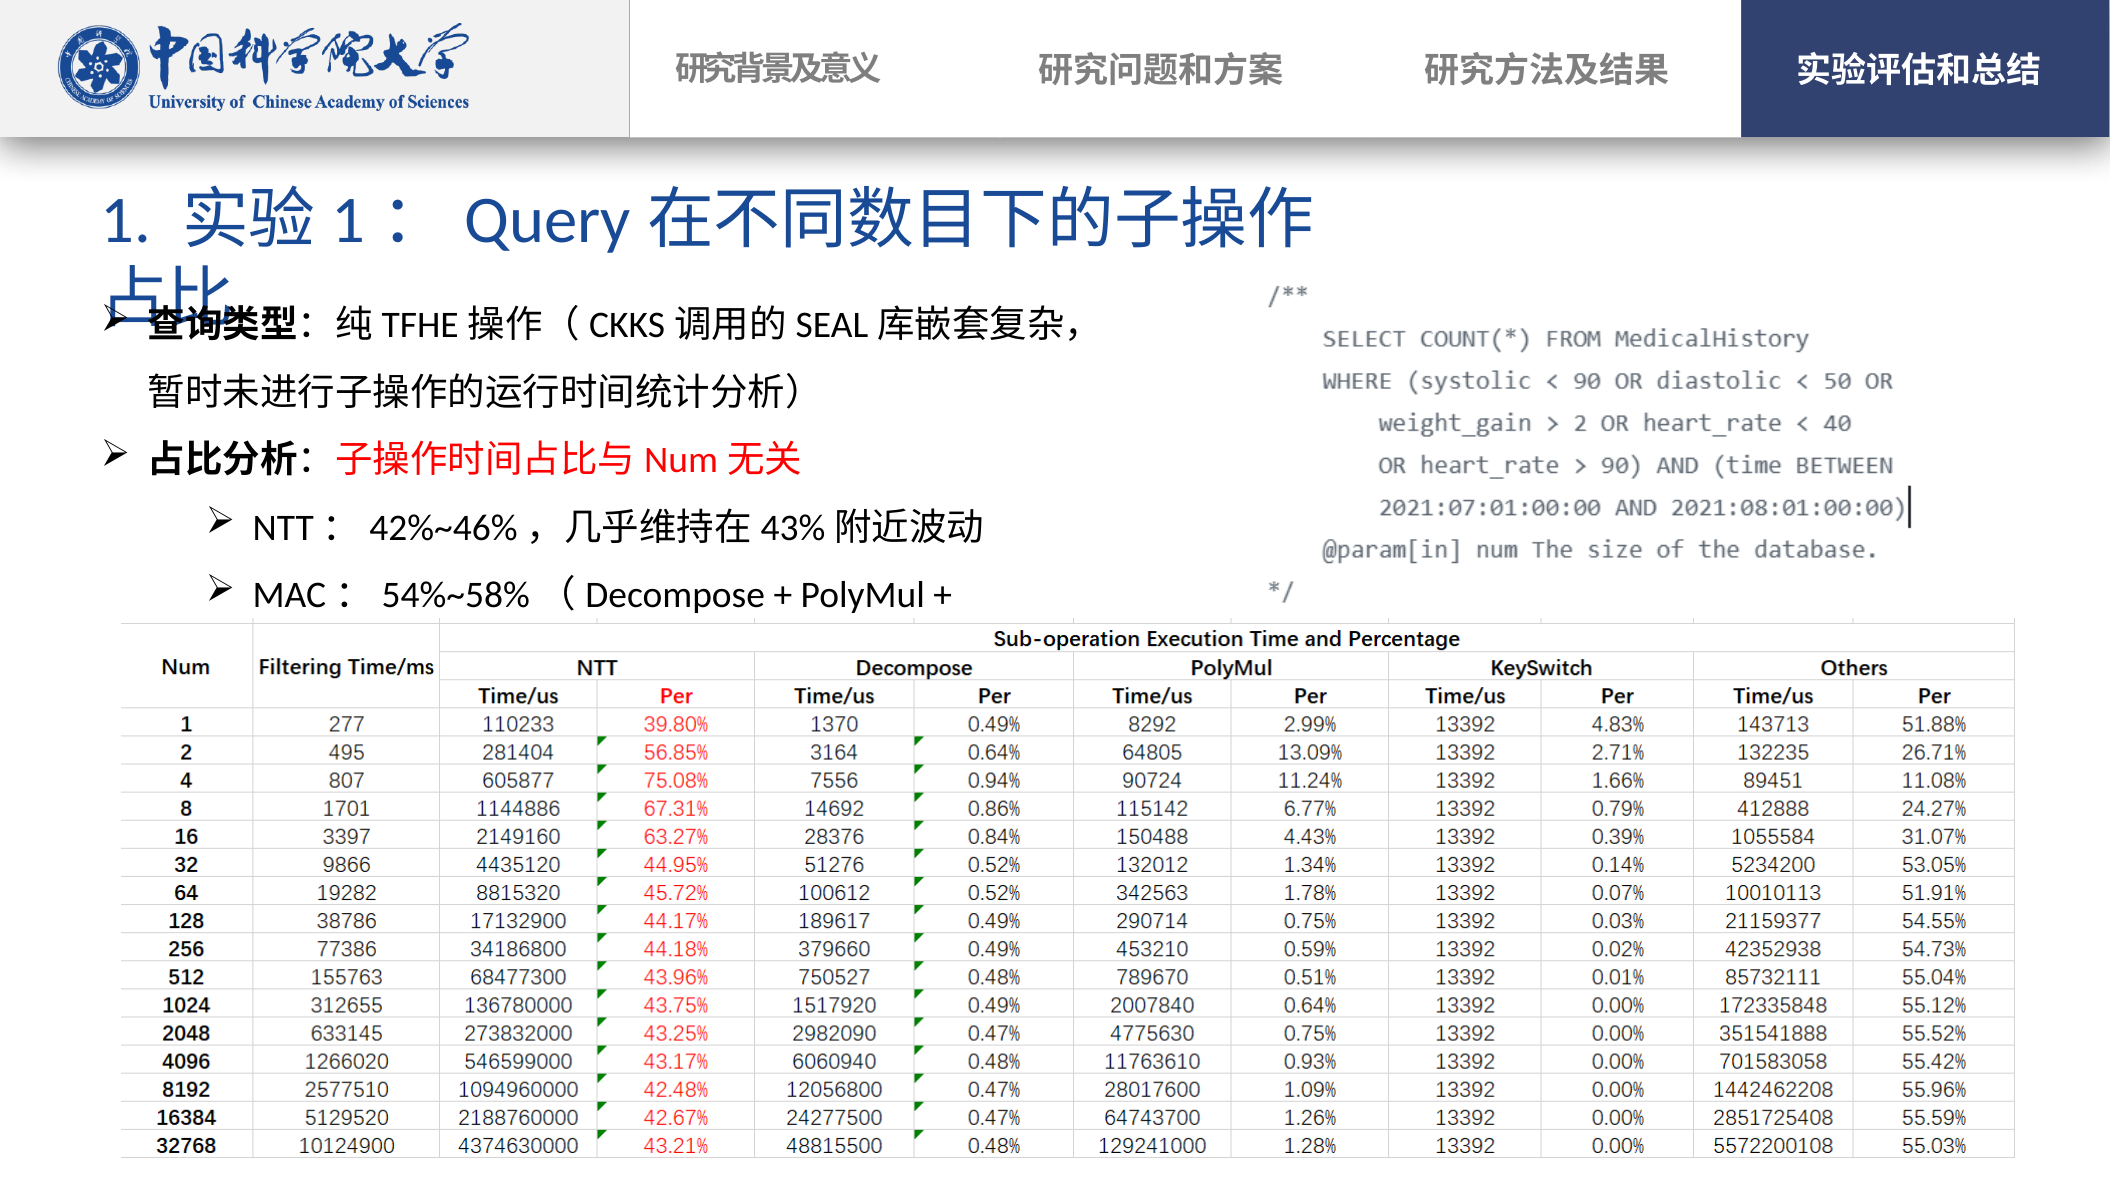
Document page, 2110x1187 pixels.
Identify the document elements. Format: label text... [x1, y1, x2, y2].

picture [1259, 275, 1928, 614]
text_box 1. 实验1：Query在不同数目下的子操作占比 [86, 167, 1386, 343]
text_box [1742, 0, 2110, 138]
picture [55, 23, 469, 111]
text_box [0, 0, 628, 138]
text_box 研究问题和方案 [1038, 38, 1327, 98]
picture [121, 618, 2015, 1158]
text_box 研究背景及意义 [675, 38, 970, 96]
text_box 实验评估和总结 [1796, 38, 2073, 98]
text_box 研究方法及结果 [1424, 38, 1689, 98]
text_box [1369, 0, 1742, 138]
text_box 查询类型：纯TFHE操作（CKKS调用的SEAL库嵌套复杂，暂时未进行子操作的运行时间统计分析） 占比分析：子操作时间占比与Num无关 NTT：42%~46%，几乎维持在43%附近波动 MAC：54%~58%（Decompose + PolyMul + KeySwicth…） [86, 270, 1150, 690]
text_box [629, 0, 998, 138]
text_box [998, 0, 1369, 138]
